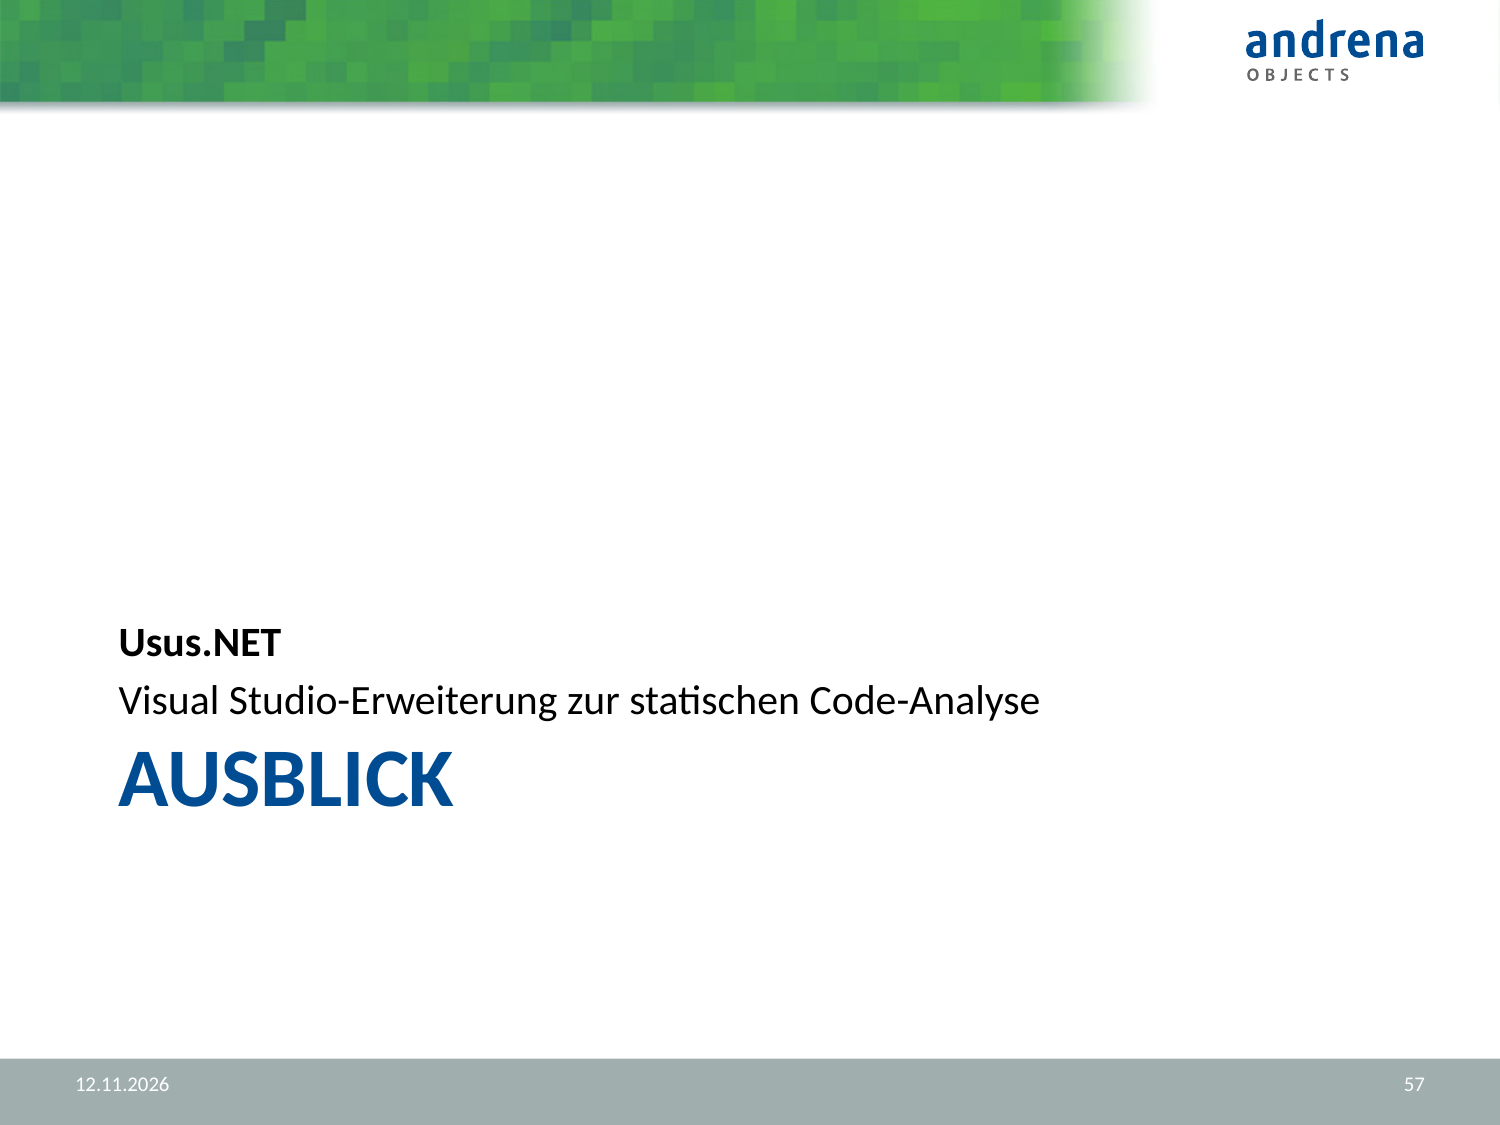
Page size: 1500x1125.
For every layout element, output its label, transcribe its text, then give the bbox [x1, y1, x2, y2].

slide_number 57 [1074, 1070, 1426, 1107]
list Usus.NET Visual Studio-Erweiterung zur statischen Code-Analyse [118, 476, 1394, 724]
title Ausblick [118, 724, 1394, 947]
picture [0, 0, 1500, 114]
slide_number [74, 1070, 426, 1107]
